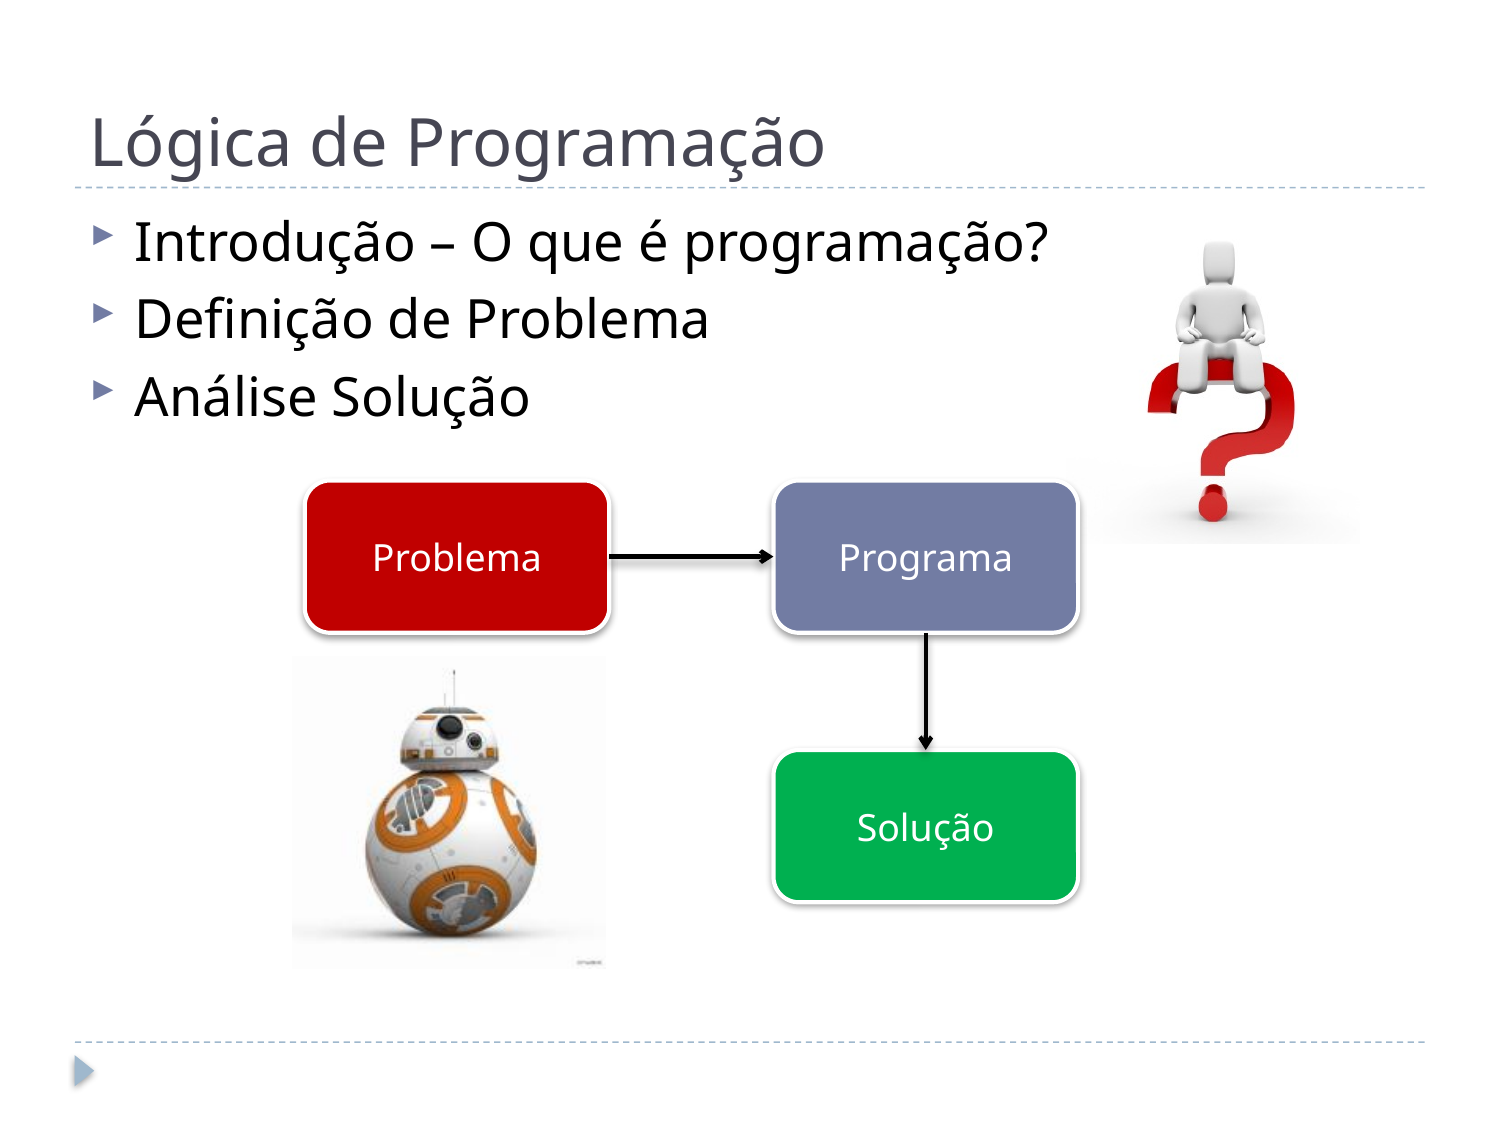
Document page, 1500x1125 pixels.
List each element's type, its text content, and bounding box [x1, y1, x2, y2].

text_box Problema [302, 478, 604, 635]
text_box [609, 480, 1079, 633]
picture [1066, 210, 1360, 544]
title Lógica de Programação [75, 24, 1425, 188]
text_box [773, 632, 1079, 903]
list Introdução – O que é programação? Definição de Problema Análise Solução [75, 200, 1425, 1010]
picture [292, 655, 606, 969]
